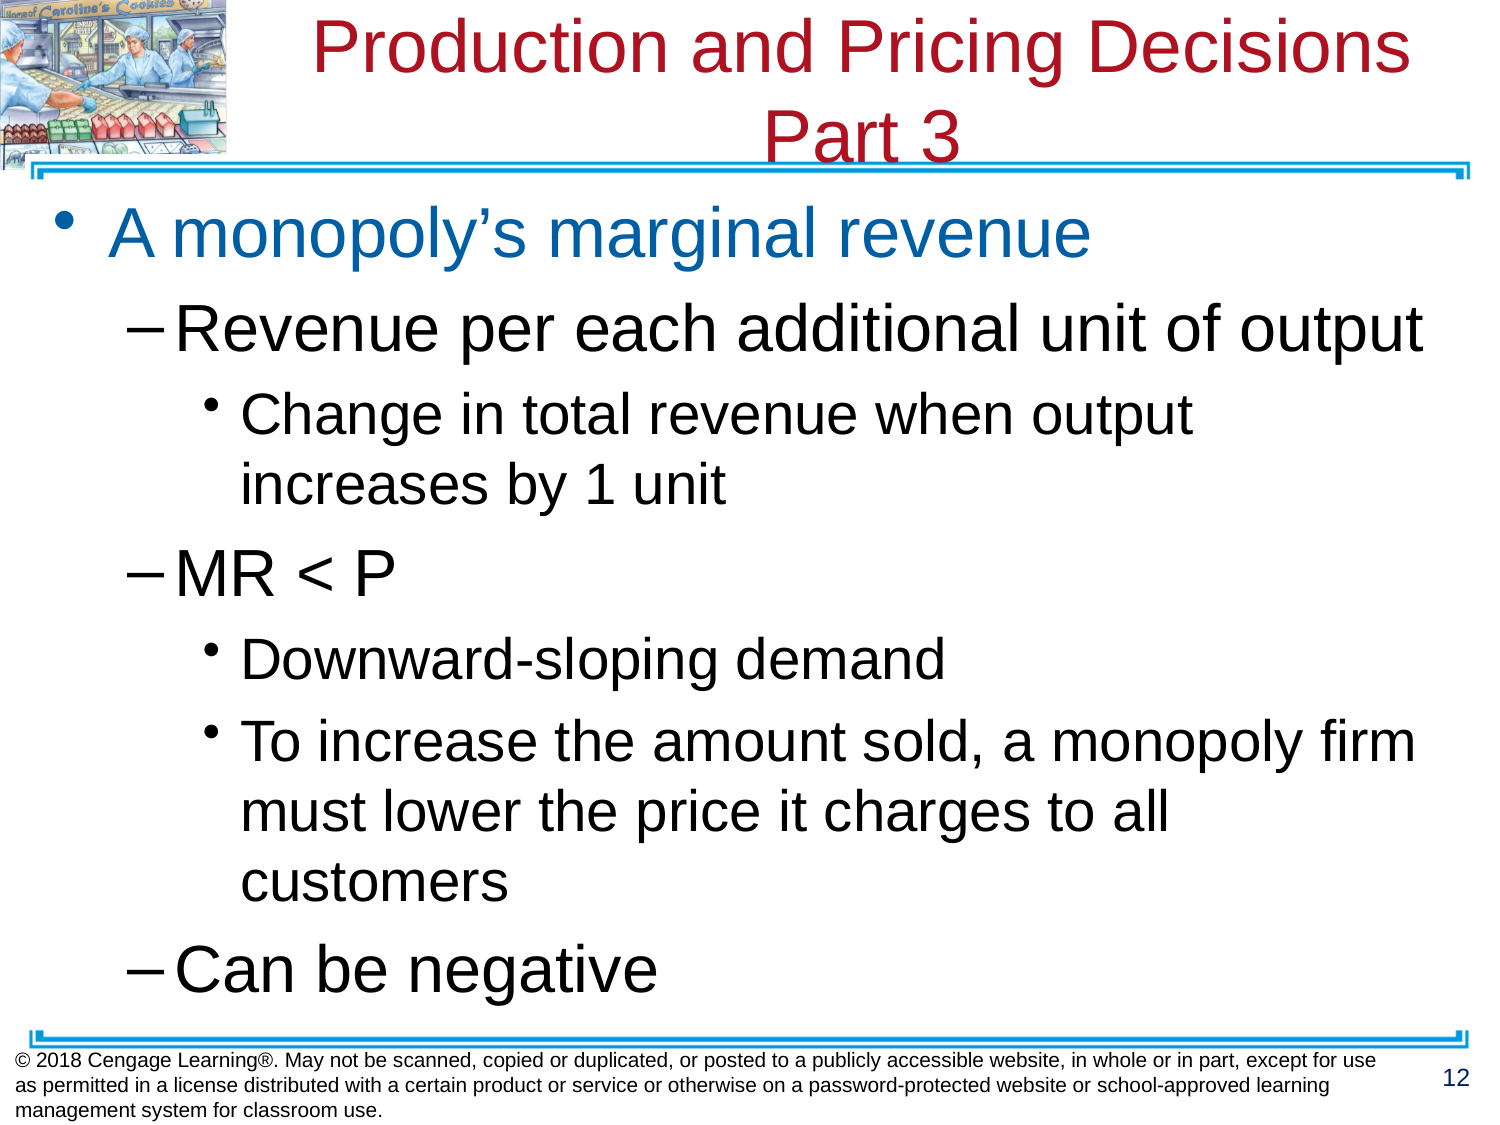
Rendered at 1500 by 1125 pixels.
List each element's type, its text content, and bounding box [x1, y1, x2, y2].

list A monopoly’s marginal revenue Revenue per each additional unit of output Change in total revenue when output increases by 1 unit MR < P Downward-sloping demand To increase the amount sold, a monopoly firm must lower the price it charges to all customers Can be negative [37, 178, 1442, 1024]
picture [25, 1024, 1475, 1057]
slide_number 12 [1412, 1052, 1500, 1117]
footer © 2018 Cengage Learning®. May not be scanned, copied or duplicated, or posted to a publicly accessible website, in whole or in part, except for use as permitted in a license distributed with a certain product or service or otherwise on a password-protected website or school-approved learning management system for classroom use. [0, 1043, 1400, 1125]
title Production and Pricing Decisions Part 3 [225, 12, 1500, 163]
picture [0, 0, 1475, 186]
